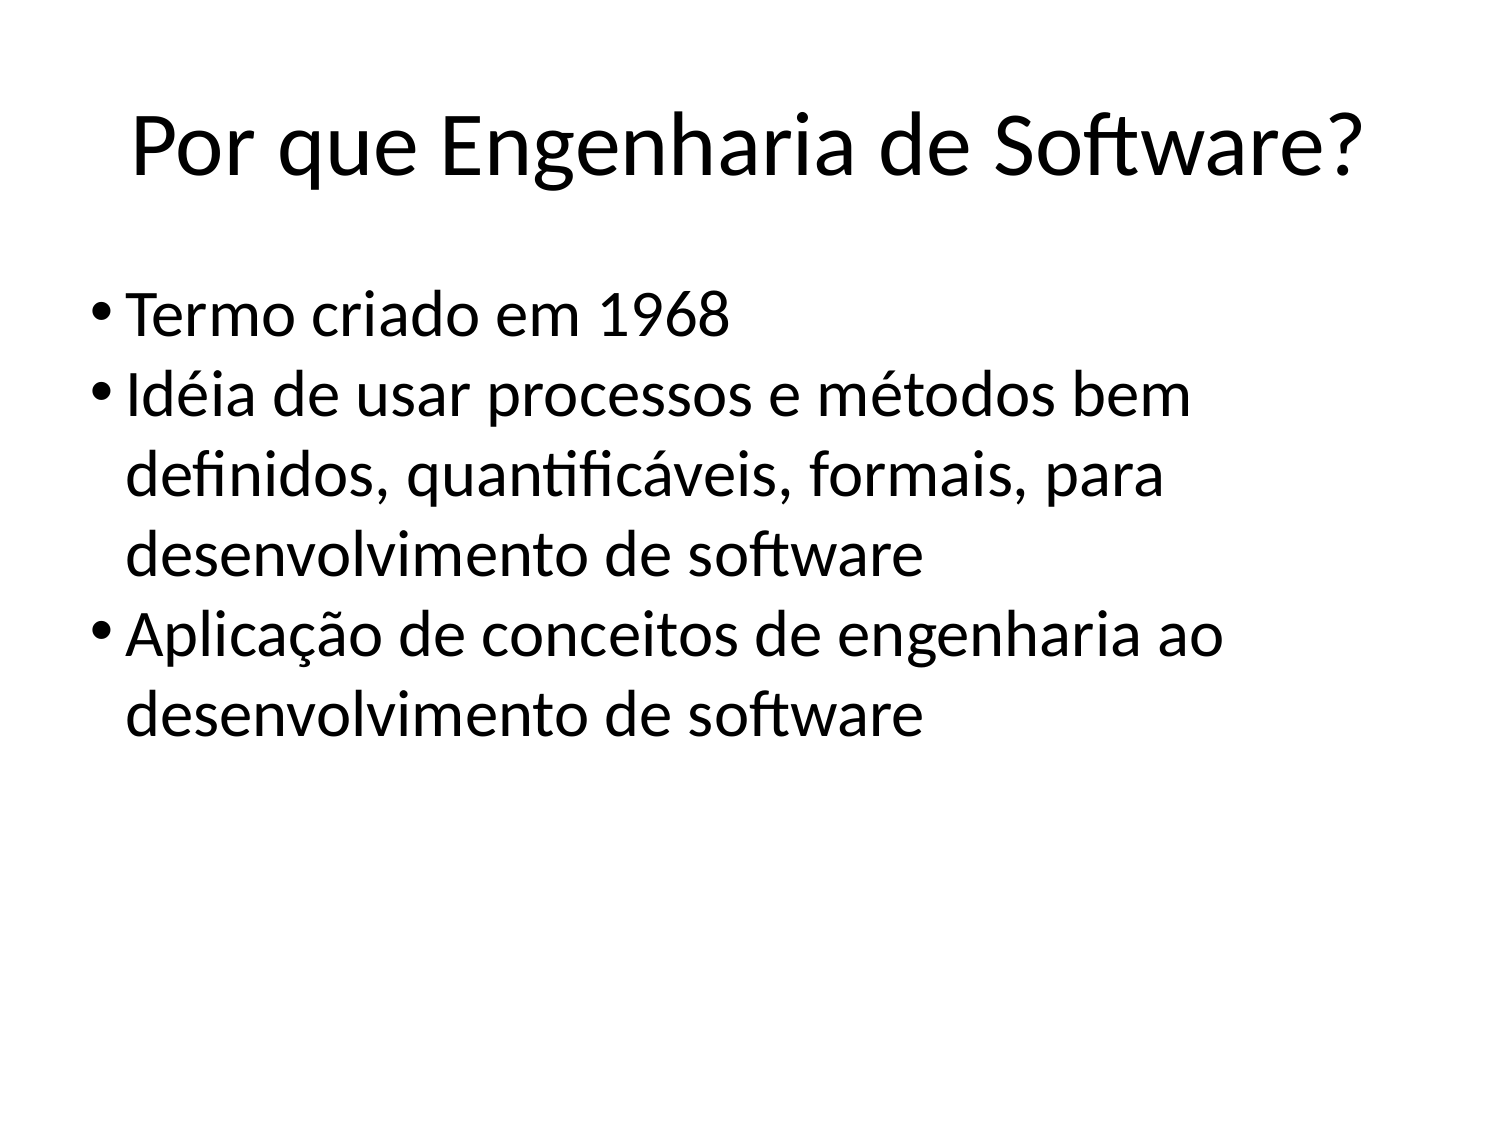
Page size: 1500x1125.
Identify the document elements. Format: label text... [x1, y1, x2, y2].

text_box Por que Engenharia de Software? [75, 45, 1425, 233]
text_box Termo criado em 1968 Idéia de usar processos e métodos bem definidos, quantificáveis, formais, para desenvolvimento de software Aplicação de conceitos de engenharia ao desenvolvimento de software [75, 262, 1425, 1005]
